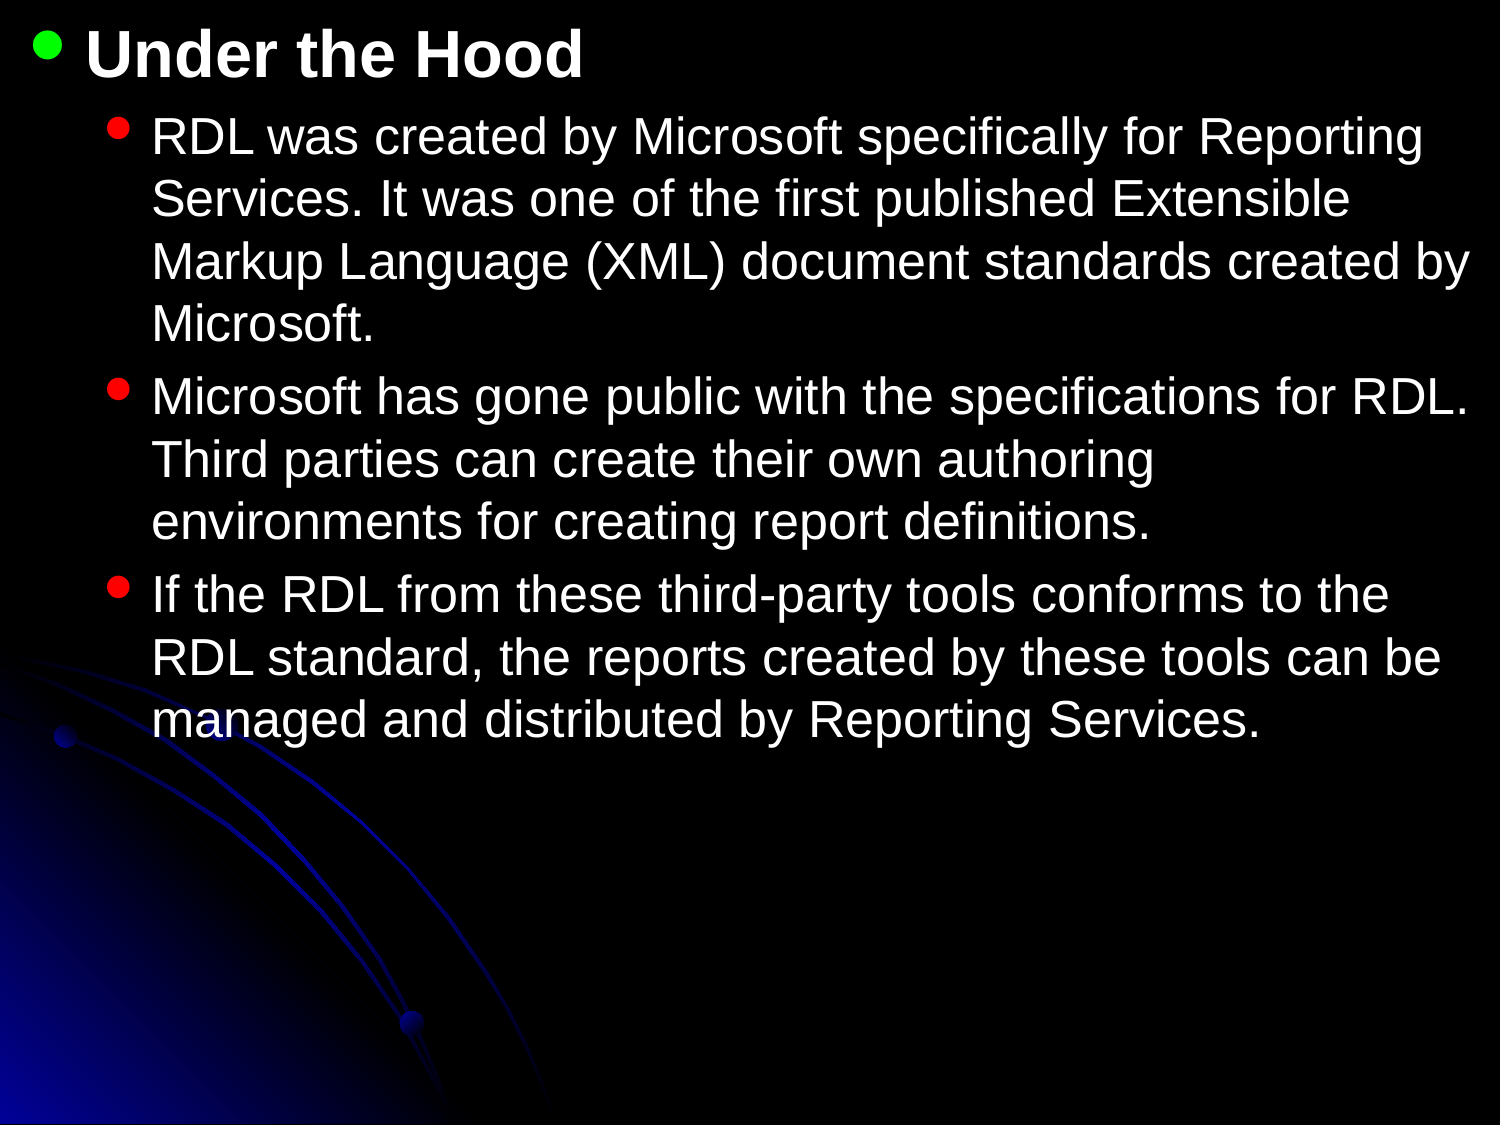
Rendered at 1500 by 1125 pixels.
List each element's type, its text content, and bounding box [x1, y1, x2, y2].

list Under the Hood RDL was created by Microsoft specifically for Reporting Services. It was one of the first published Extensible Markup Language (XML) document standards created by Microsoft. Microsoft has gone public with the specifications for RDL. Third parties can create their own authoring environments for creating report definitions. If the RDL from these third-party tools conforms to the RDL standard, the reports created by these tools can be managed and distributed by Reporting Services. [13, 12, 1490, 1088]
